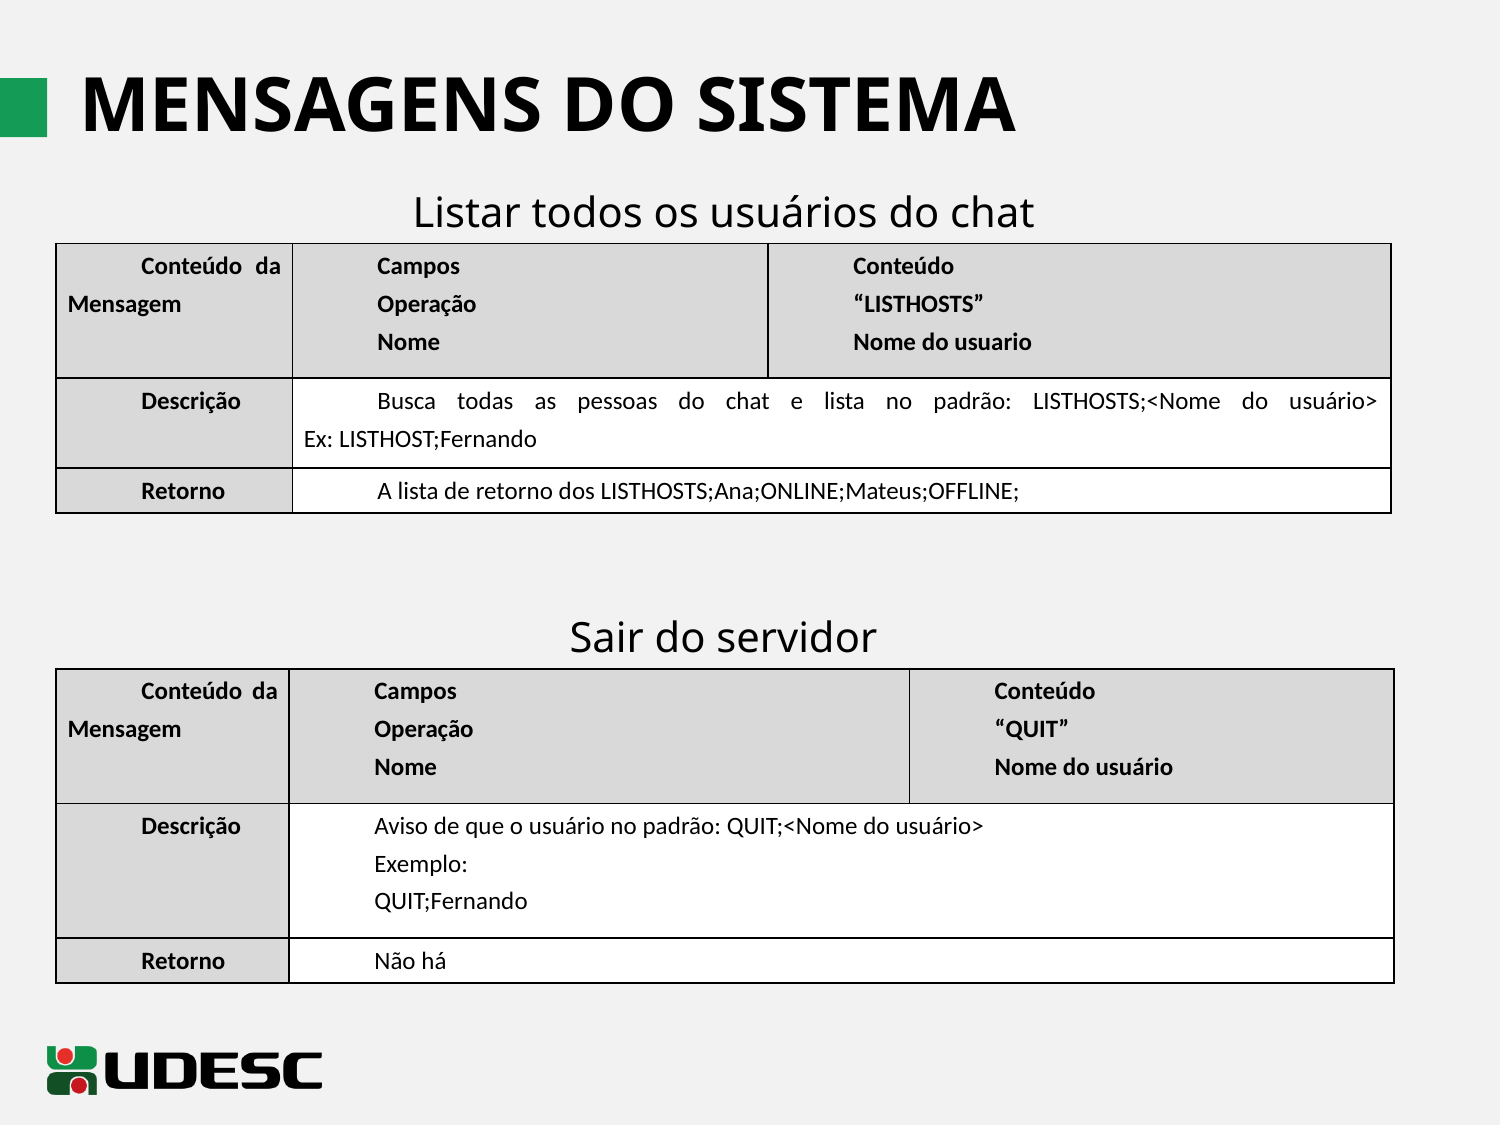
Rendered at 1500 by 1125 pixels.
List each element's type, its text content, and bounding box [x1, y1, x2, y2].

table_header Campos Operação Nome [293, 244, 767, 377]
text_box [0, 76, 49, 139]
table_cell A lista de retorno dos LISTHOSTS;Ana;ONLINE;Mateus;OFFLINE; [293, 469, 1390, 512]
table_cell Retorno [57, 939, 288, 982]
table_cell Descrição [57, 804, 288, 937]
table_cell Aviso de que o usuário no padrão: QUIT;<Nome do usuário> Exemplo: QUIT;Fernando [290, 804, 1393, 937]
table_cell Busca todas as pessoas do chat e lista no padrão: LISTHOSTS;<Nome do usuário> Ex: LISTHOST;Fernando [293, 379, 1390, 467]
text_box MENSAGENS DO SISTEMA [64, 48, 1247, 154]
table_header Conteúdo da Mensagem [57, 670, 288, 803]
text_box Sair do servidor [68, 603, 1380, 668]
table_header Campos Operação Nome [290, 670, 909, 803]
table_header Conteúdo “LISTHOSTS” Nome do usuario [769, 244, 1390, 377]
table_cell Não há [290, 939, 1393, 982]
table_header Conteúdo da Mensagem [57, 244, 292, 377]
text_box Listar todos os usuários do chat [68, 177, 1380, 243]
table_header Conteúdo “QUIT” Nome do usuário [910, 670, 1393, 803]
table_cell Descrição [57, 379, 292, 467]
table_cell Retorno [57, 469, 292, 512]
picture [46, 1046, 322, 1095]
